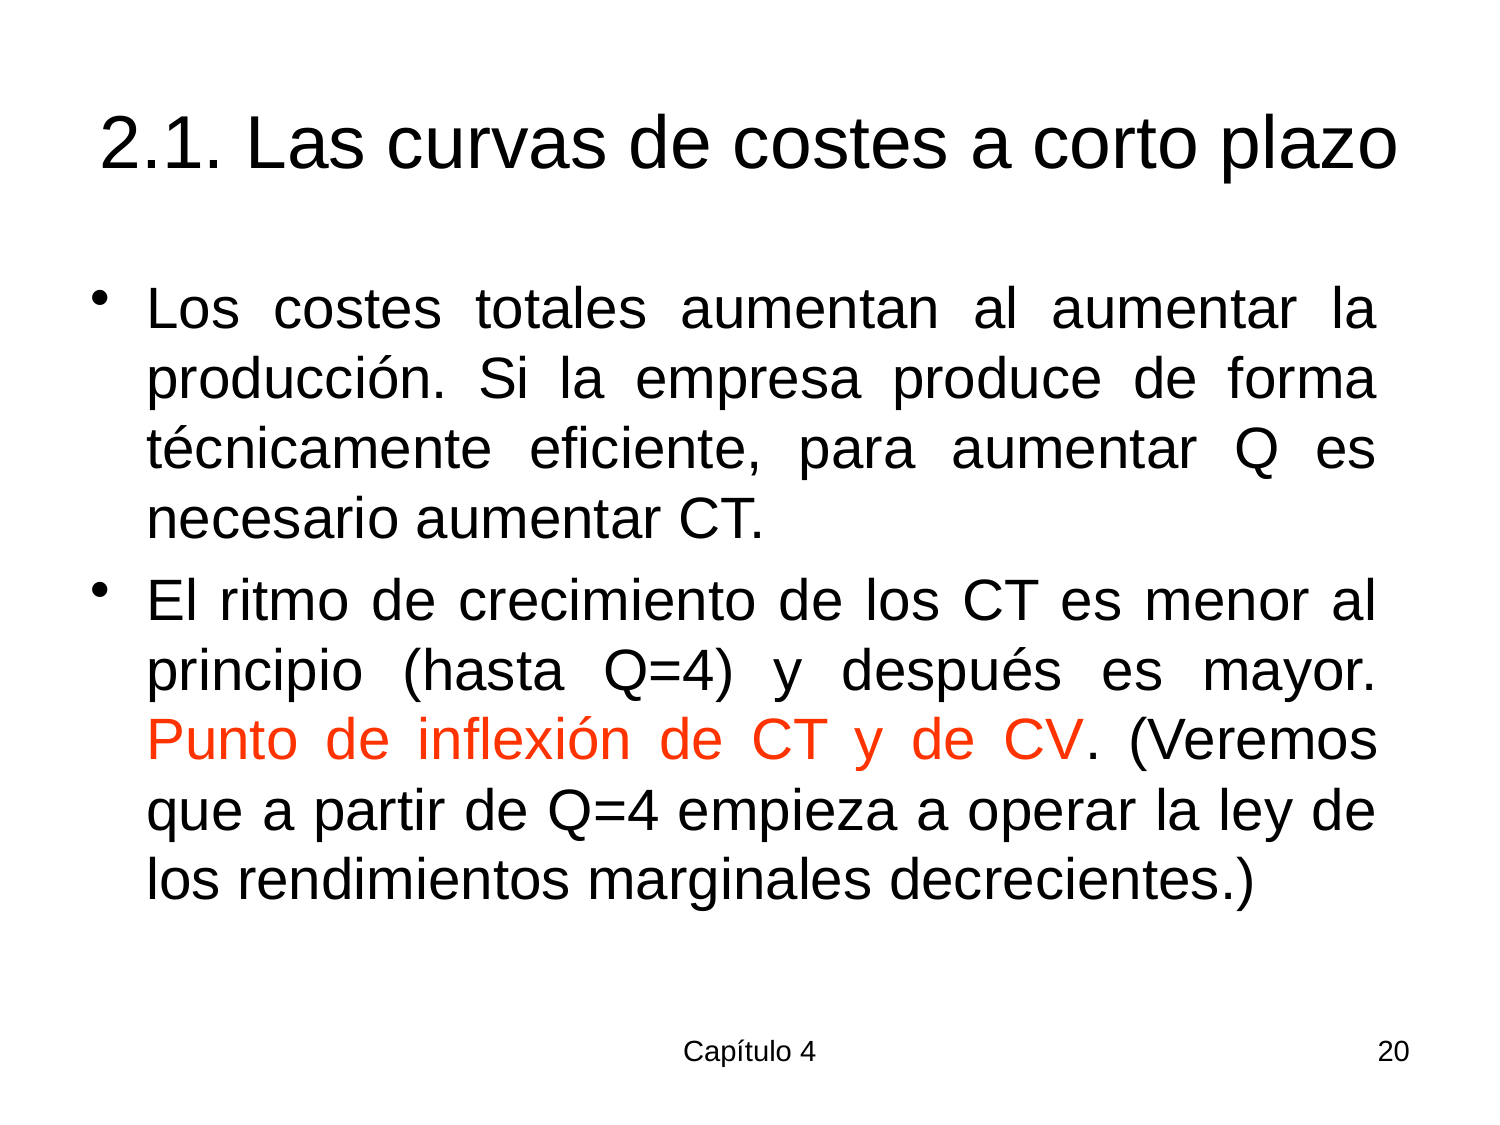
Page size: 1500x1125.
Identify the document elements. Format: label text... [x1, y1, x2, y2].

title 2.1. Las curvas de costes a corto plazo [74, 44, 1426, 233]
footer Capítulo 4 [512, 1024, 988, 1103]
list Los costes totales aumentan al aumentar la producción. Si la empresa produce de forma técnicamente eficiente, para aumentar Q es necesario aumentar CT. El ritmo de crecimiento de los CT es menor al principio (hasta Q=4) y después es mayor. Punto de inflexión de CT y de CV. (Veremos que a partir de Q=4 empieza a operar la ley de los rendimientos marginales decrecientes.) [74, 262, 1394, 1006]
slide_number 20 [1074, 1024, 1426, 1103]
